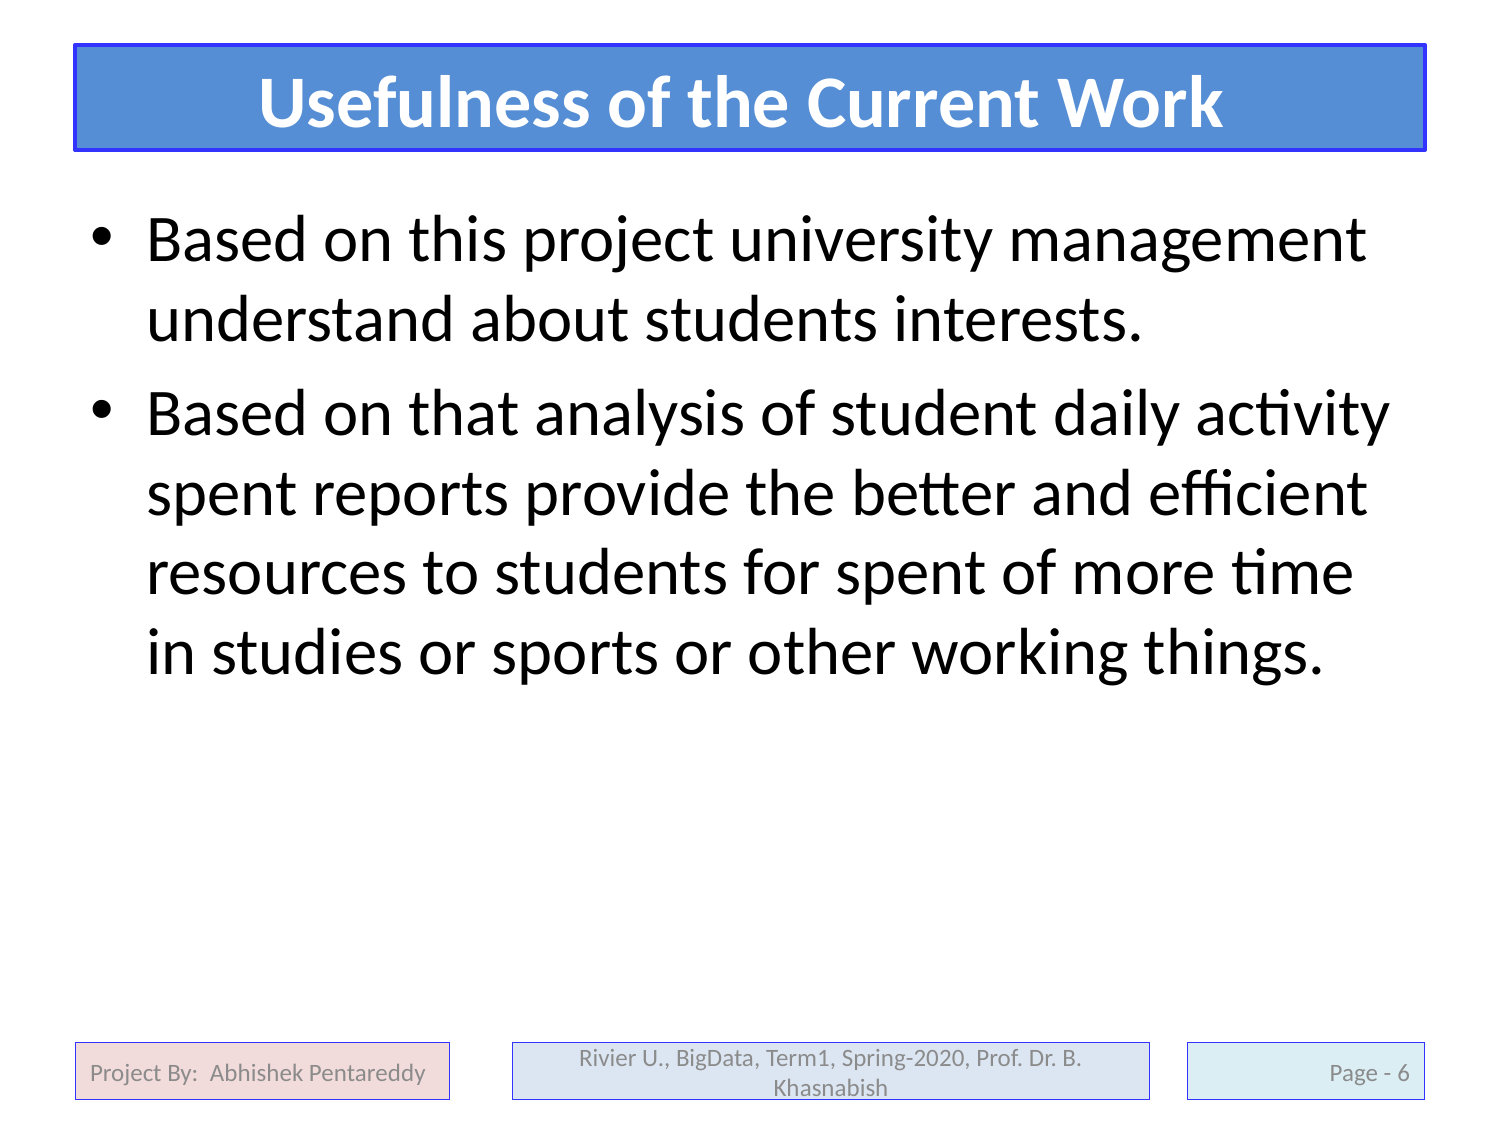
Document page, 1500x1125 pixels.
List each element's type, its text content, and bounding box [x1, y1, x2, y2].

list Based on this project university management understand about students interests. Based on that analysis of student daily activity spent reports provide the better and efficient resources to students for spent of more time in studies or sports or other working things. [75, 187, 1425, 1005]
footer Rivier U., BigData, Term1, Spring-2020, Prof. Dr. B. Khasnabish [512, 1042, 1150, 1100]
slide_number Project By: Abhishek Pentareddy [75, 1042, 450, 1100]
title Usefulness of the Current Work [73, 43, 1427, 152]
slide_number 6 [1187, 1042, 1425, 1100]
